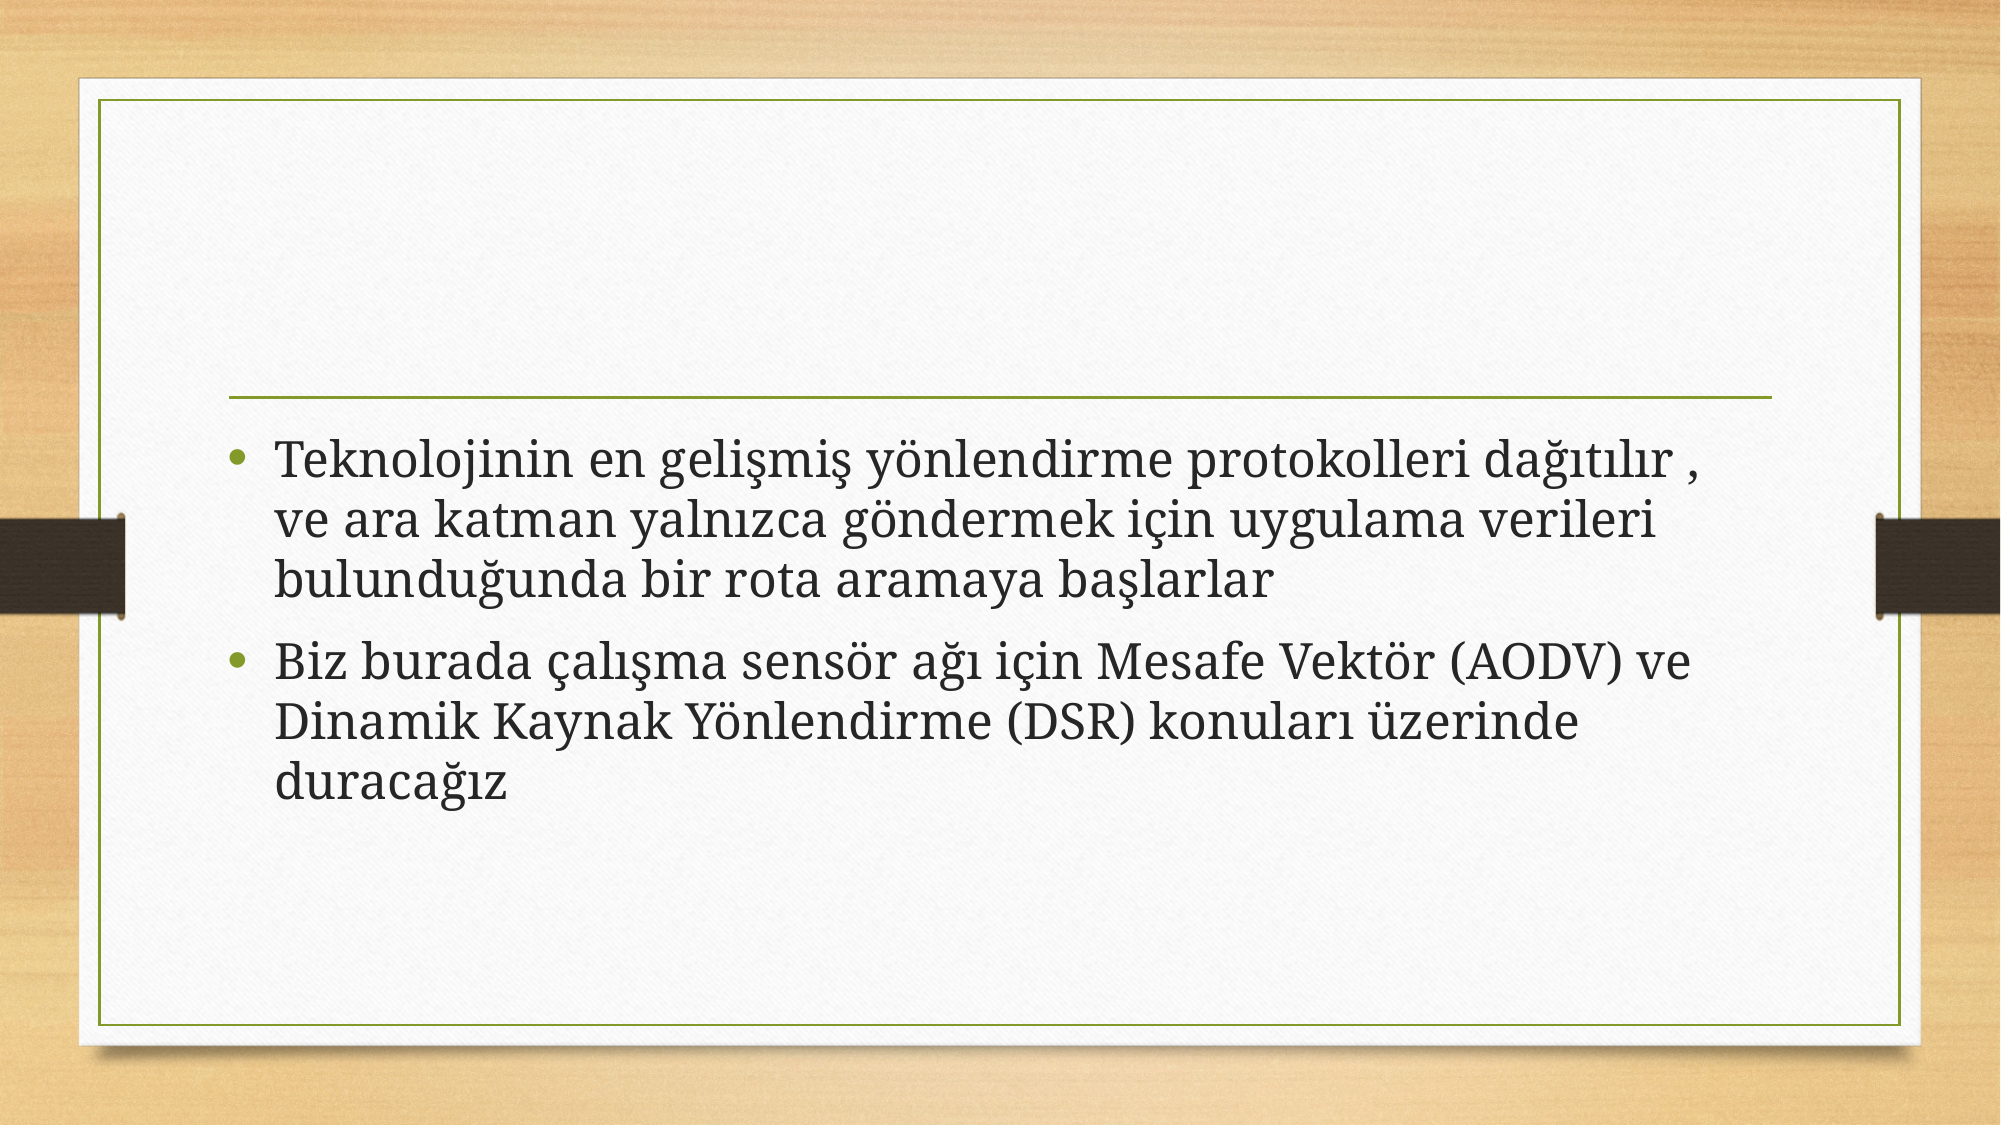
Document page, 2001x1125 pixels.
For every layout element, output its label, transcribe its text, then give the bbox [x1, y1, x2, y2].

list Teknolojinin en gelişmiş yönlendirme protokolleri dağıtılır , ve ara katman yalnızca göndermek için uygulama verileri bulunduğunda bir rota aramaya başlarlar Biz burada çalışma sensör ağı için Mesafe Vektör (AODV) ve Dinamik Kaynak Yönlendirme (DSR) konuları üzerinde duracağız [212, 419, 1788, 964]
picture [0, 0, 2001, 1125]
